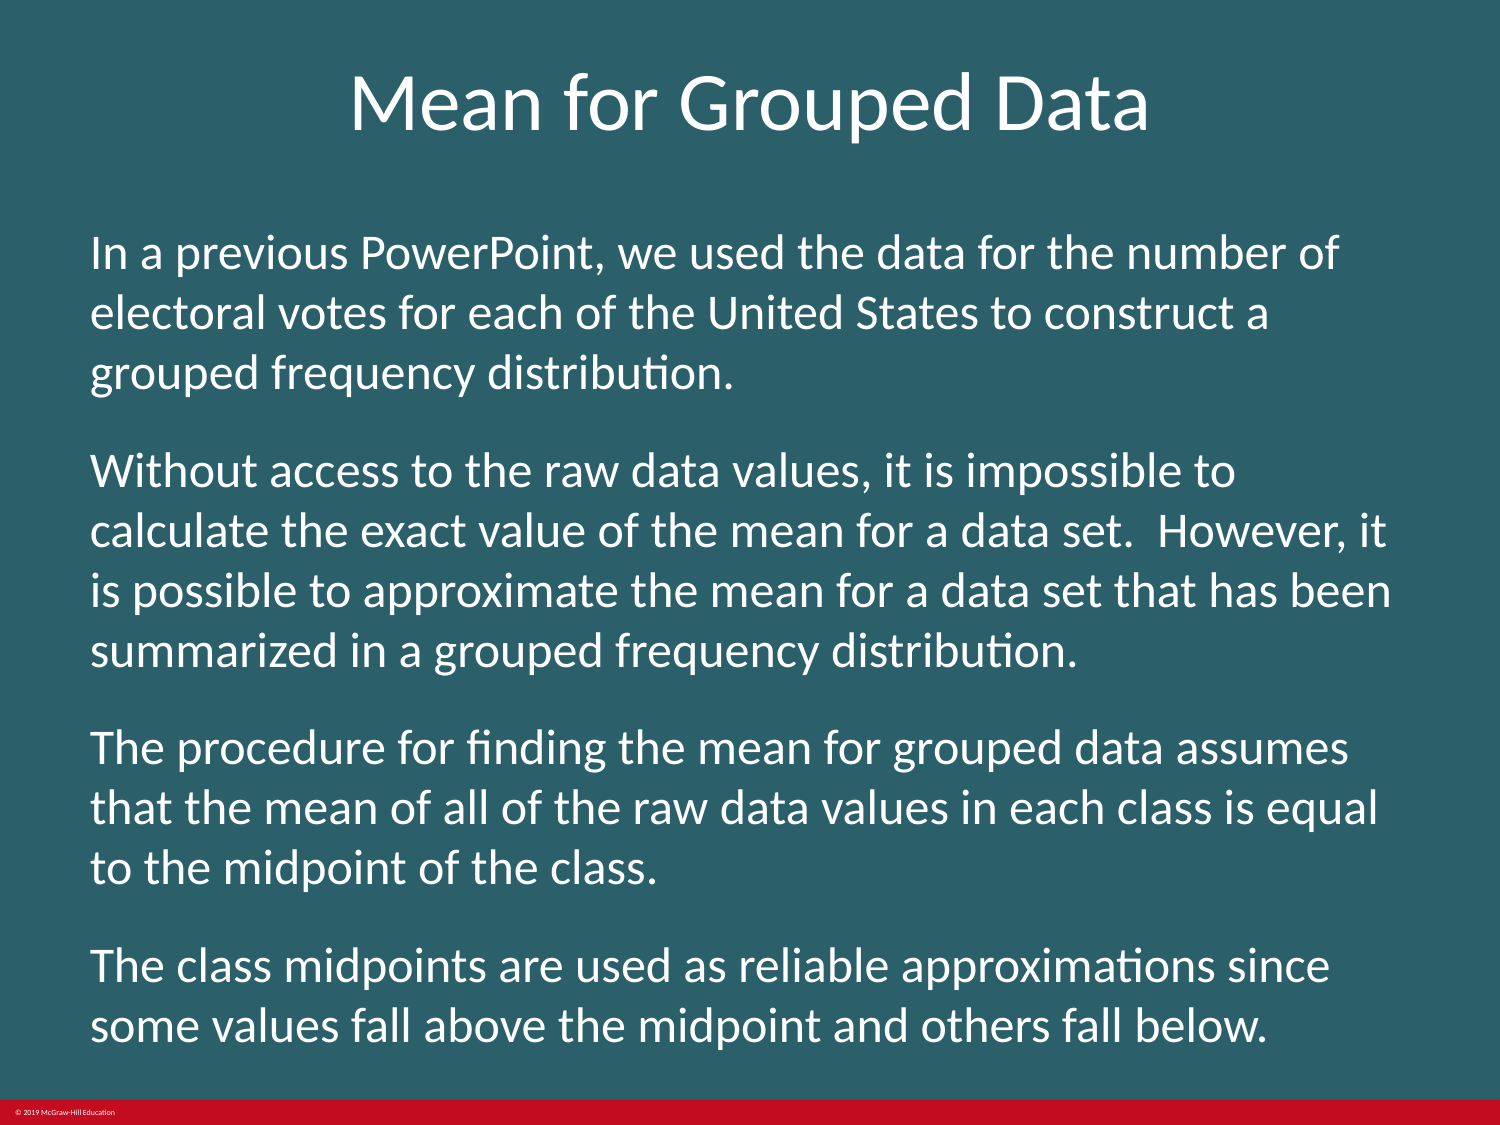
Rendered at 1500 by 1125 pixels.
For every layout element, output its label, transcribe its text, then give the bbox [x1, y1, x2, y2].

title Mean for Grouped Data [0, 0, 1500, 195]
list In a previous PowerPoint, we used the data for the number of electoral votes for each of the United States to construct a grouped frequency distribution. Without access to the raw data values, it is impossible to calculate the exact value of the mean for a data set. However, it is possible to approximate the mean for a data set that has been summarized in a grouped frequency distribution. The procedure for finding the mean for grouped data assumes that the mean of all of the raw data values in each class is equal to the midpoint of the class. The class midpoints are used as reliable approximations since some values fall above the midpoint and others fall below. [75, 212, 1425, 1075]
